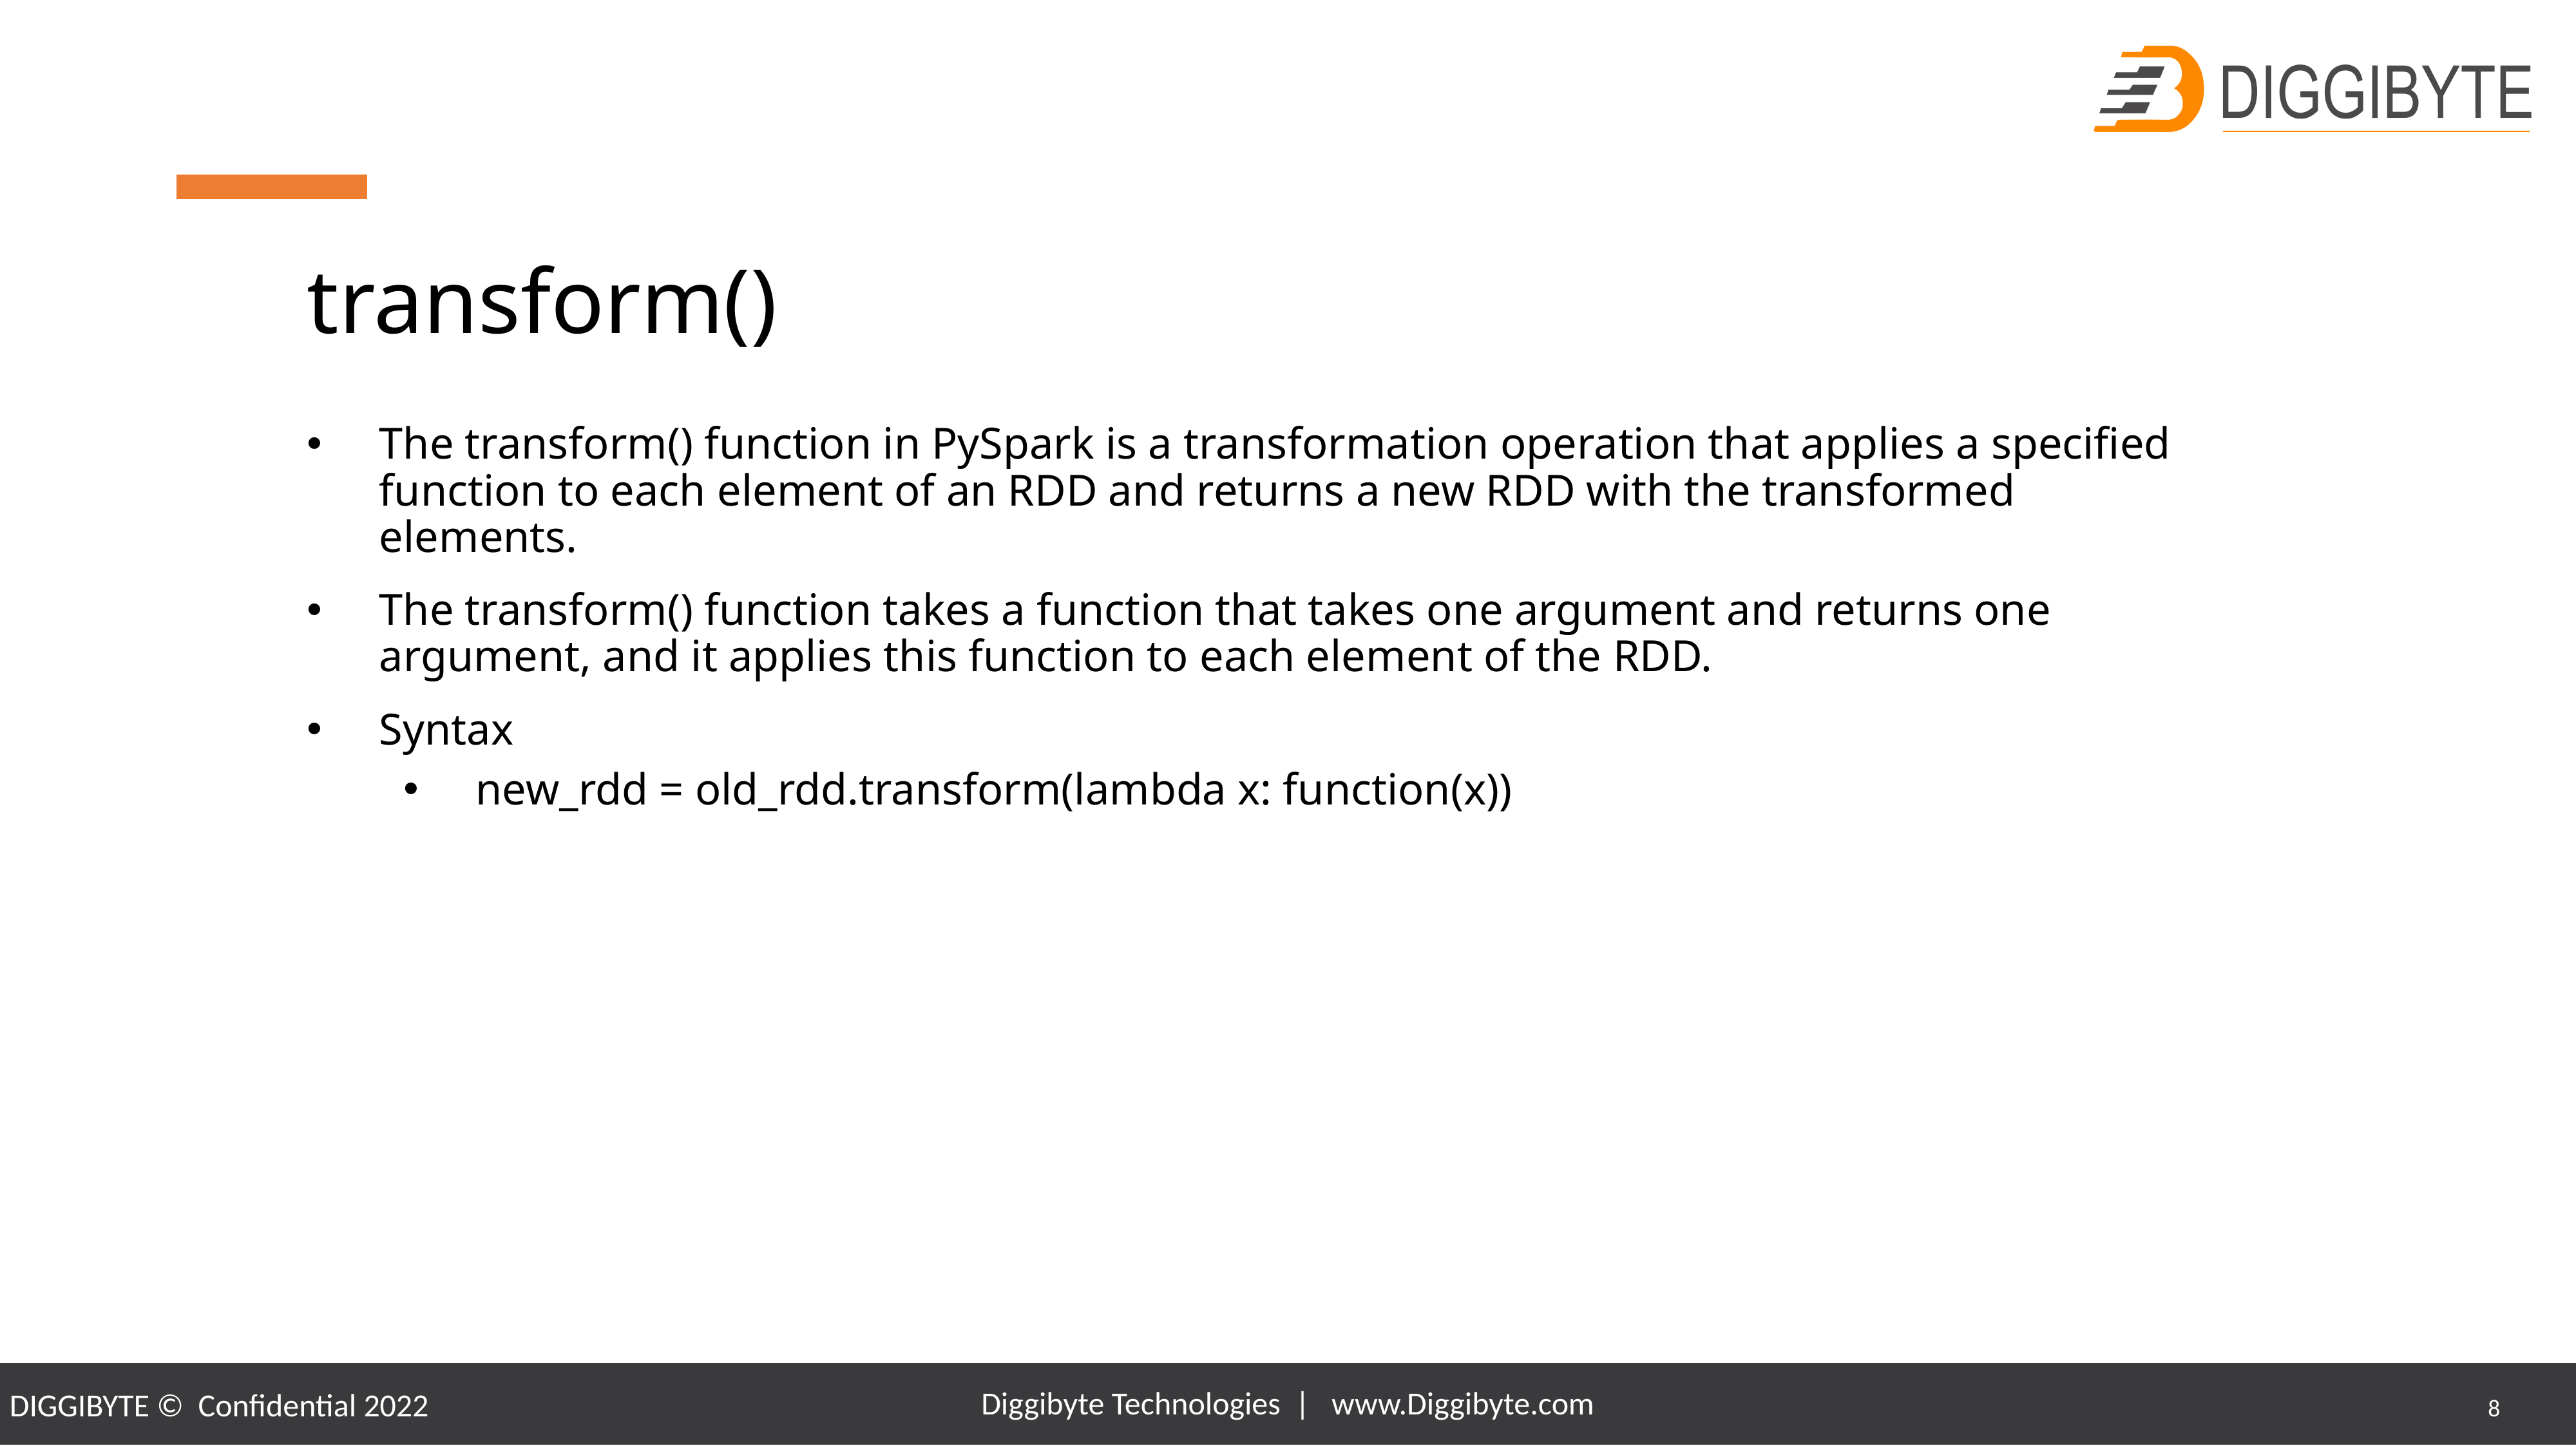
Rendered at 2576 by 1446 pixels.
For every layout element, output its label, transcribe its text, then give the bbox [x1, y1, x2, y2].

subtitle The transform() function in PySpark is a transformation operation that applies a specified function to each element of an RDD and returns a new RDD with the transformed elements. The transform() function takes a function that takes one argument and returns one argument, and it applies this function to each element of the RDD. Syntax new_rdd = old_rdd.transform(lambda x: function(x)) [297, 417, 2229, 1248]
picture [2054, 0, 2558, 231]
title transform() [297, 198, 2229, 358]
slide_number 8 [2457, 1369, 2531, 1446]
footer Diggibyte Technologies | www.Diggibyte.com [853, 1363, 1723, 1440]
